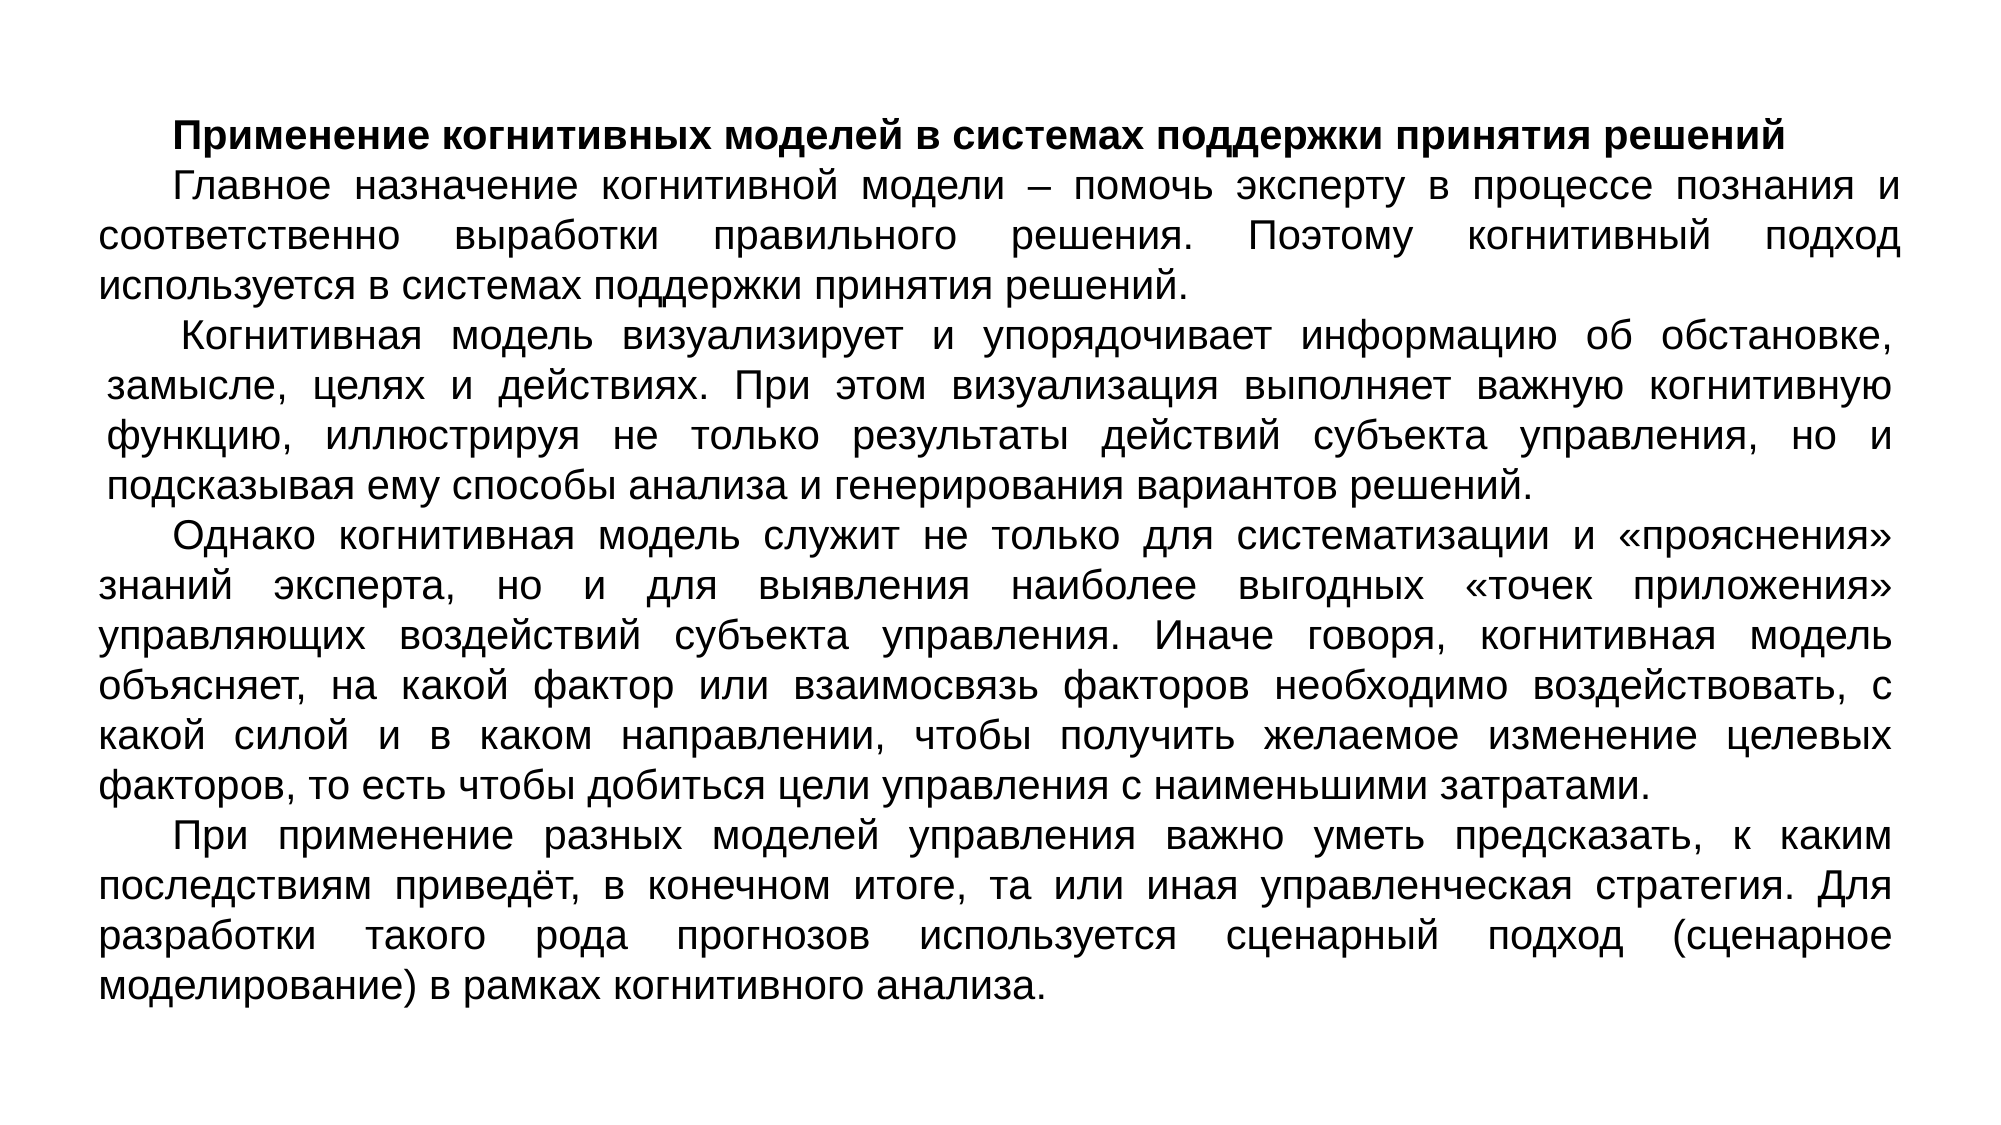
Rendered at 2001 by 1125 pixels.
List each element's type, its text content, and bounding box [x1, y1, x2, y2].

text_box Применение когнитивных моделей в системах поддержки принятия решений Главное назначение когнитивной модели – помочь эксперту в процессе познания и соответственно выработки правильного решения. Поэтому когнитивный подход используется в системах поддержки принятия решений. Когнитивная модель визуализирует и упорядочивает информацию об обстановке, замысле, целях и действиях. При этом визуализация выполняет важную когнитивную функцию, иллюстрируя не только результаты действий субъекта управления, но и подсказывая ему способы анализа и генерирования вариантов решений. Однако когнитивная модель служит не только для систематизации и «прояснения» знаний эксперта, но и для выявления наиболее выгодных «точек приложения» управляющих воздействий субъекта управления. Иначе говоря, когнитивная модель объясняет, на какой фактор или взаимосвязь факторов необходимо воздействовать, с какой силой и в каком направлении, чтобы получить желаемое изменение целевых факторов, то есть чтобы добиться цели управления с наименьшими затратами. При применение разных моделей управления важно уметь предсказать, к каким последствиям приведёт, в конечном итоге, та или иная управленческая стратегия. Для разработки такого рода прогнозов используется сценарный подход (сценарное моделирование) в рамках когнитивного анализа. [83, 100, 1917, 1016]
